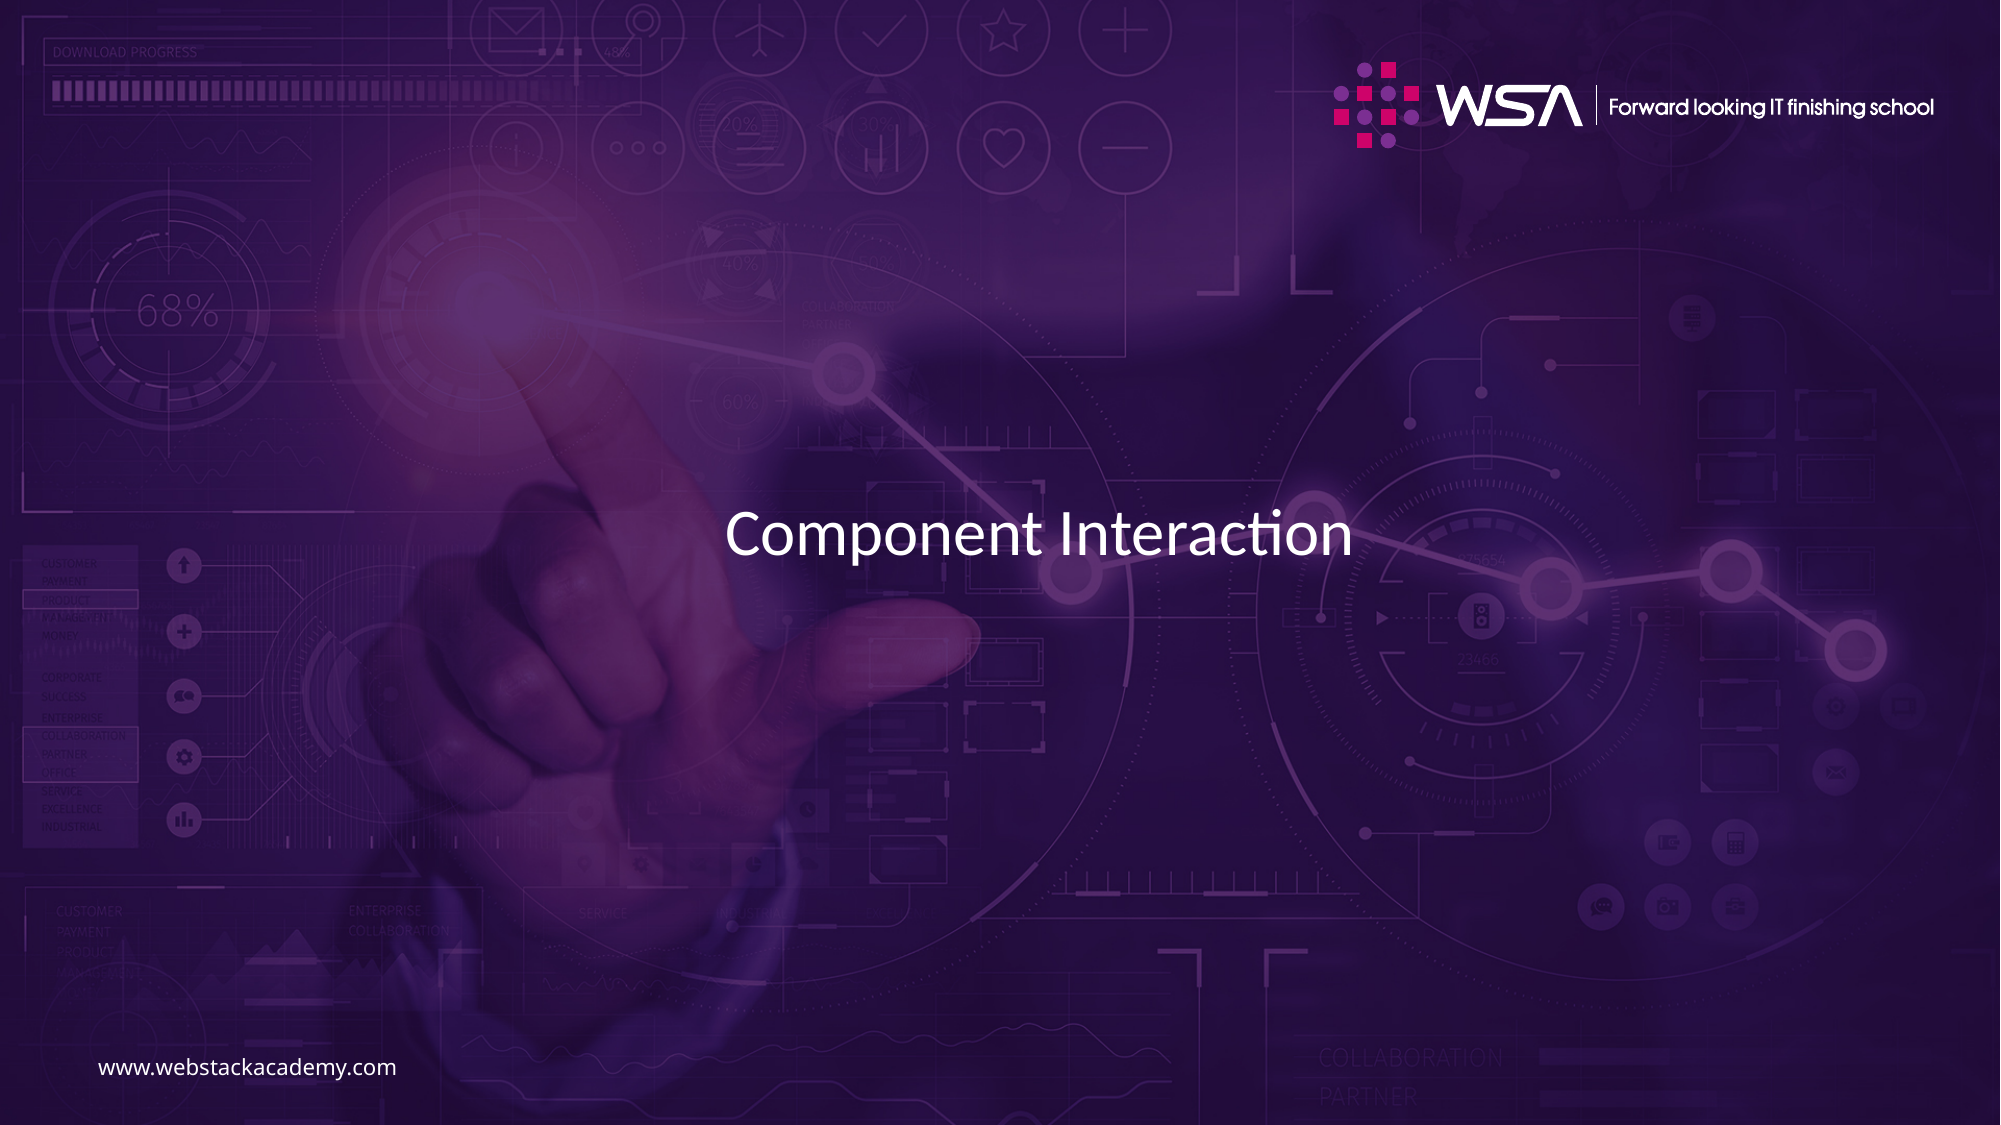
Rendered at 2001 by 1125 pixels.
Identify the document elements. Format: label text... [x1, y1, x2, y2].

title Component Interaction [486, 436, 1595, 621]
picture [0, 0, 2000, 1125]
